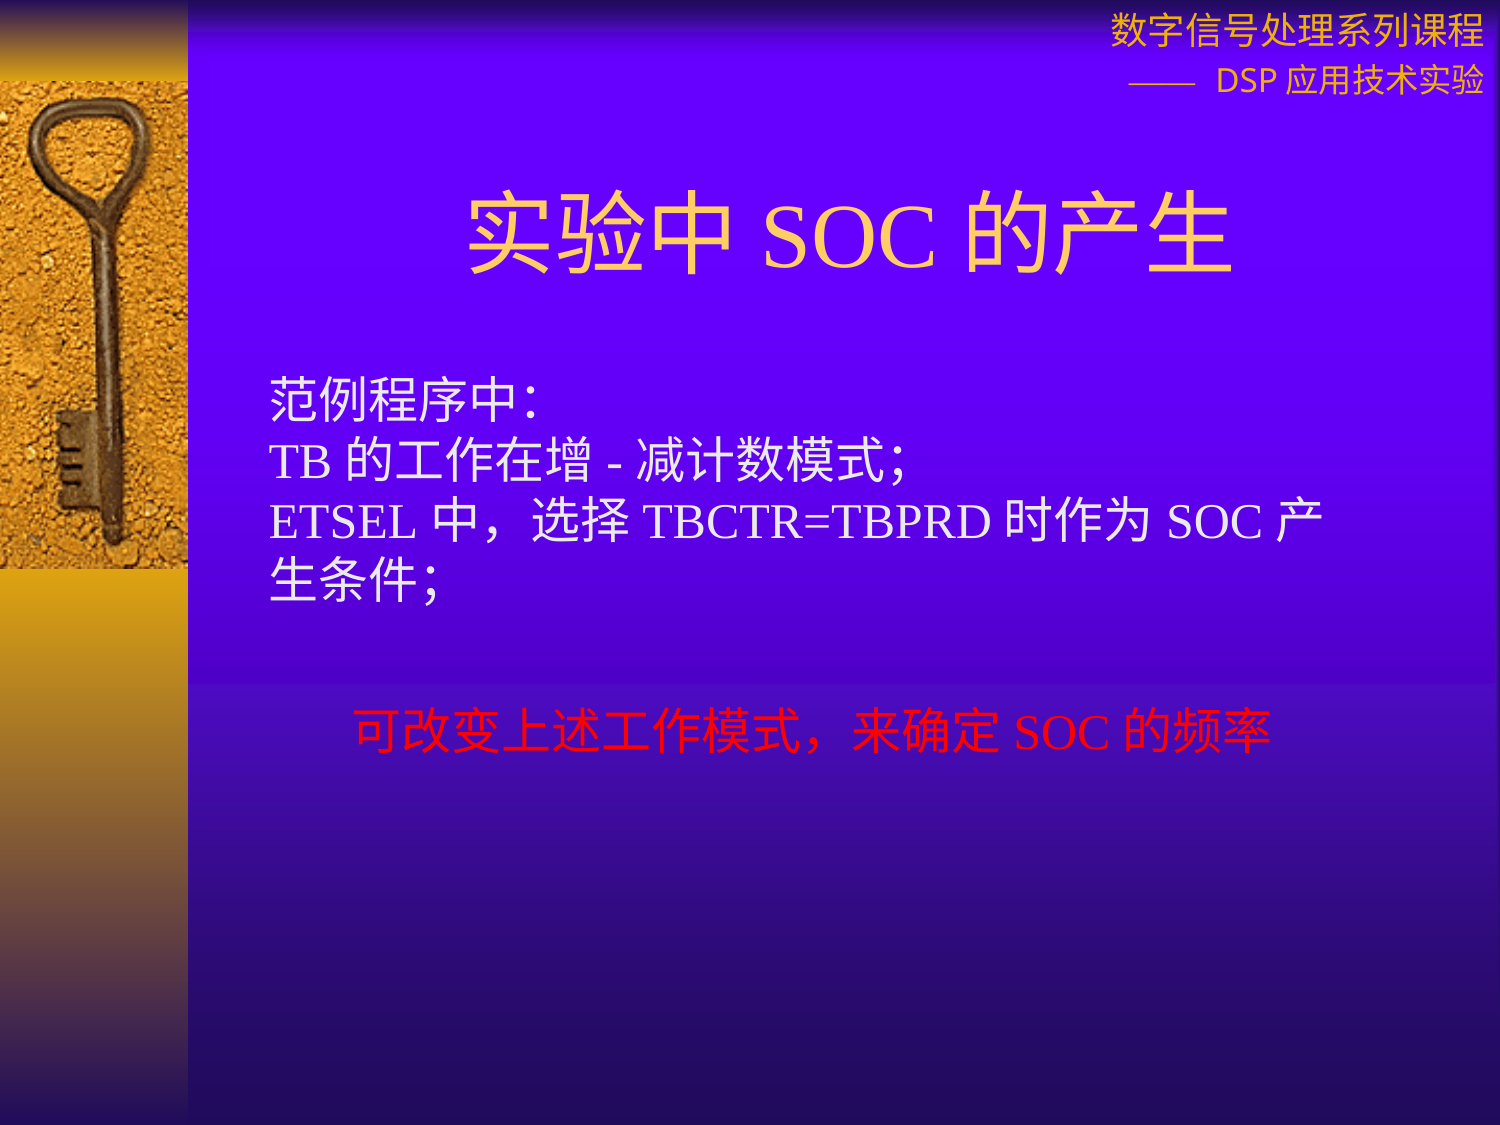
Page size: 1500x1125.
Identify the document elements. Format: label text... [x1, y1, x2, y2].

title 实验中SOC的产生 [212, 137, 1488, 325]
text_box 可改变上述工作模式，来确定SOC的频率 [336, 692, 1294, 768]
picture [0, 0, 1500, 1125]
text_box 范例程序中： TB的工作在增-减计数模式； ETSEL中，选择TBCTR=TBPRD时作为SOC产生条件； [253, 361, 1376, 617]
